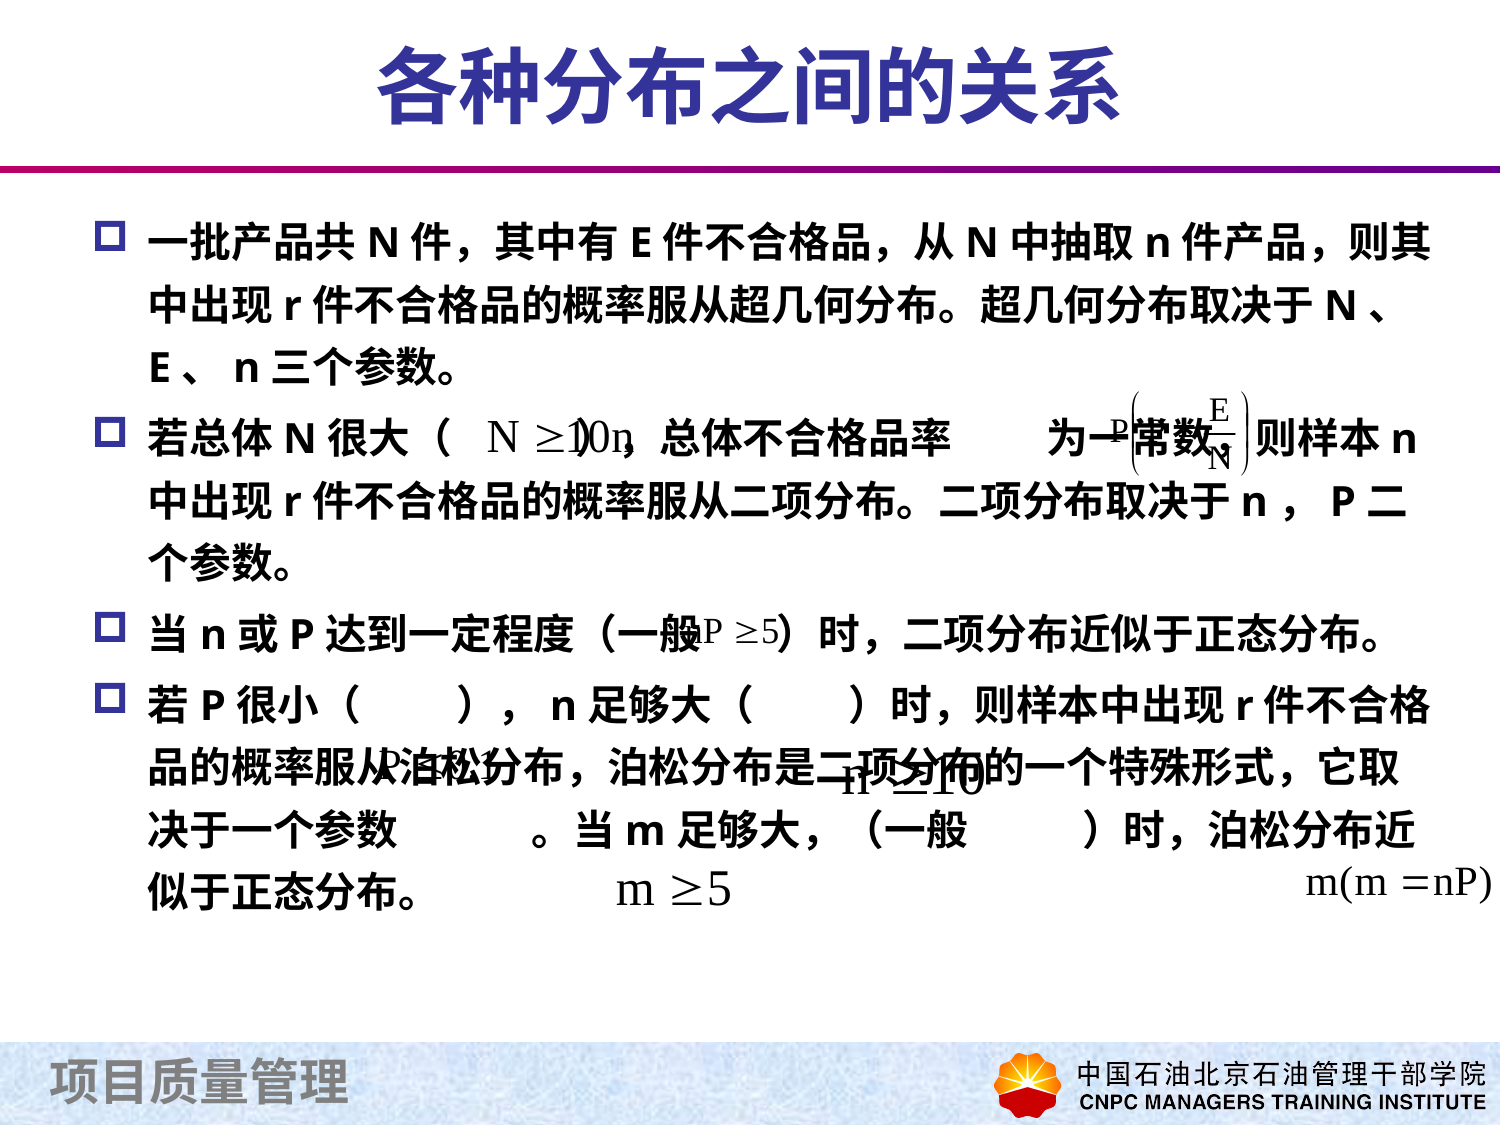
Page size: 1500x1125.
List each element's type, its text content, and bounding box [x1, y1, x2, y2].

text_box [1298, 857, 1500, 914]
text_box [832, 739, 999, 810]
list 一批产品共N件，其中有E件不合格品，从N中抽取n件产品，则其中出现r件不合格品的概率服从超几何分布。超几何分布取决于N、E、n三个参数。 若总体N很大（ ），总体不合格品率 为一常数，则样本n中出现r件不合格品的概率服从二项分布。二项分布取决于n，P二个参数。 当n或P达到一定程度（一般 ）时，二项分布近似于正态分布。 若P很小（ ），n足够大（ ）时，则样本中出现r件不合格品的概率服从泊松分布，泊松分布是二项分布的一个特殊形式，它取决于一个参数 。当m足够大，（一般 ）时，泊松分布近似于正态分布。 [76, 548, 1458, 872]
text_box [607, 857, 739, 919]
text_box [477, 408, 644, 465]
title 各种分布之间的关系 [76, 7, 1424, 162]
picture [0, 1042, 1500, 1125]
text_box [371, 739, 503, 791]
list 一批产品共N件，其中有E件不合格品，从N中抽取n件产品，则其中出现r件不合格品的概率服从超几何分布。超几何分布取决于N、E、n三个参数。 若总体N很大（ ），总体不合格品率 为一常数，则样本n中出现r件不合格品的概率服从二项分布。二项分布取决于n，P二个参数。 当n或P达到一定程度（一般 ）时，二项分布近似于正态分布。 若P很小（ ），n足够大（ ）时，则样本中出现r件不合格品的概率服从泊松分布，泊松分布是二项分布的一个特殊形式，它取决于一个参数 。当m足够大，（一般 ）时，泊松分布近似于正态分布。 [76, 196, 1458, 547]
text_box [1104, 385, 1259, 483]
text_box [678, 609, 786, 653]
